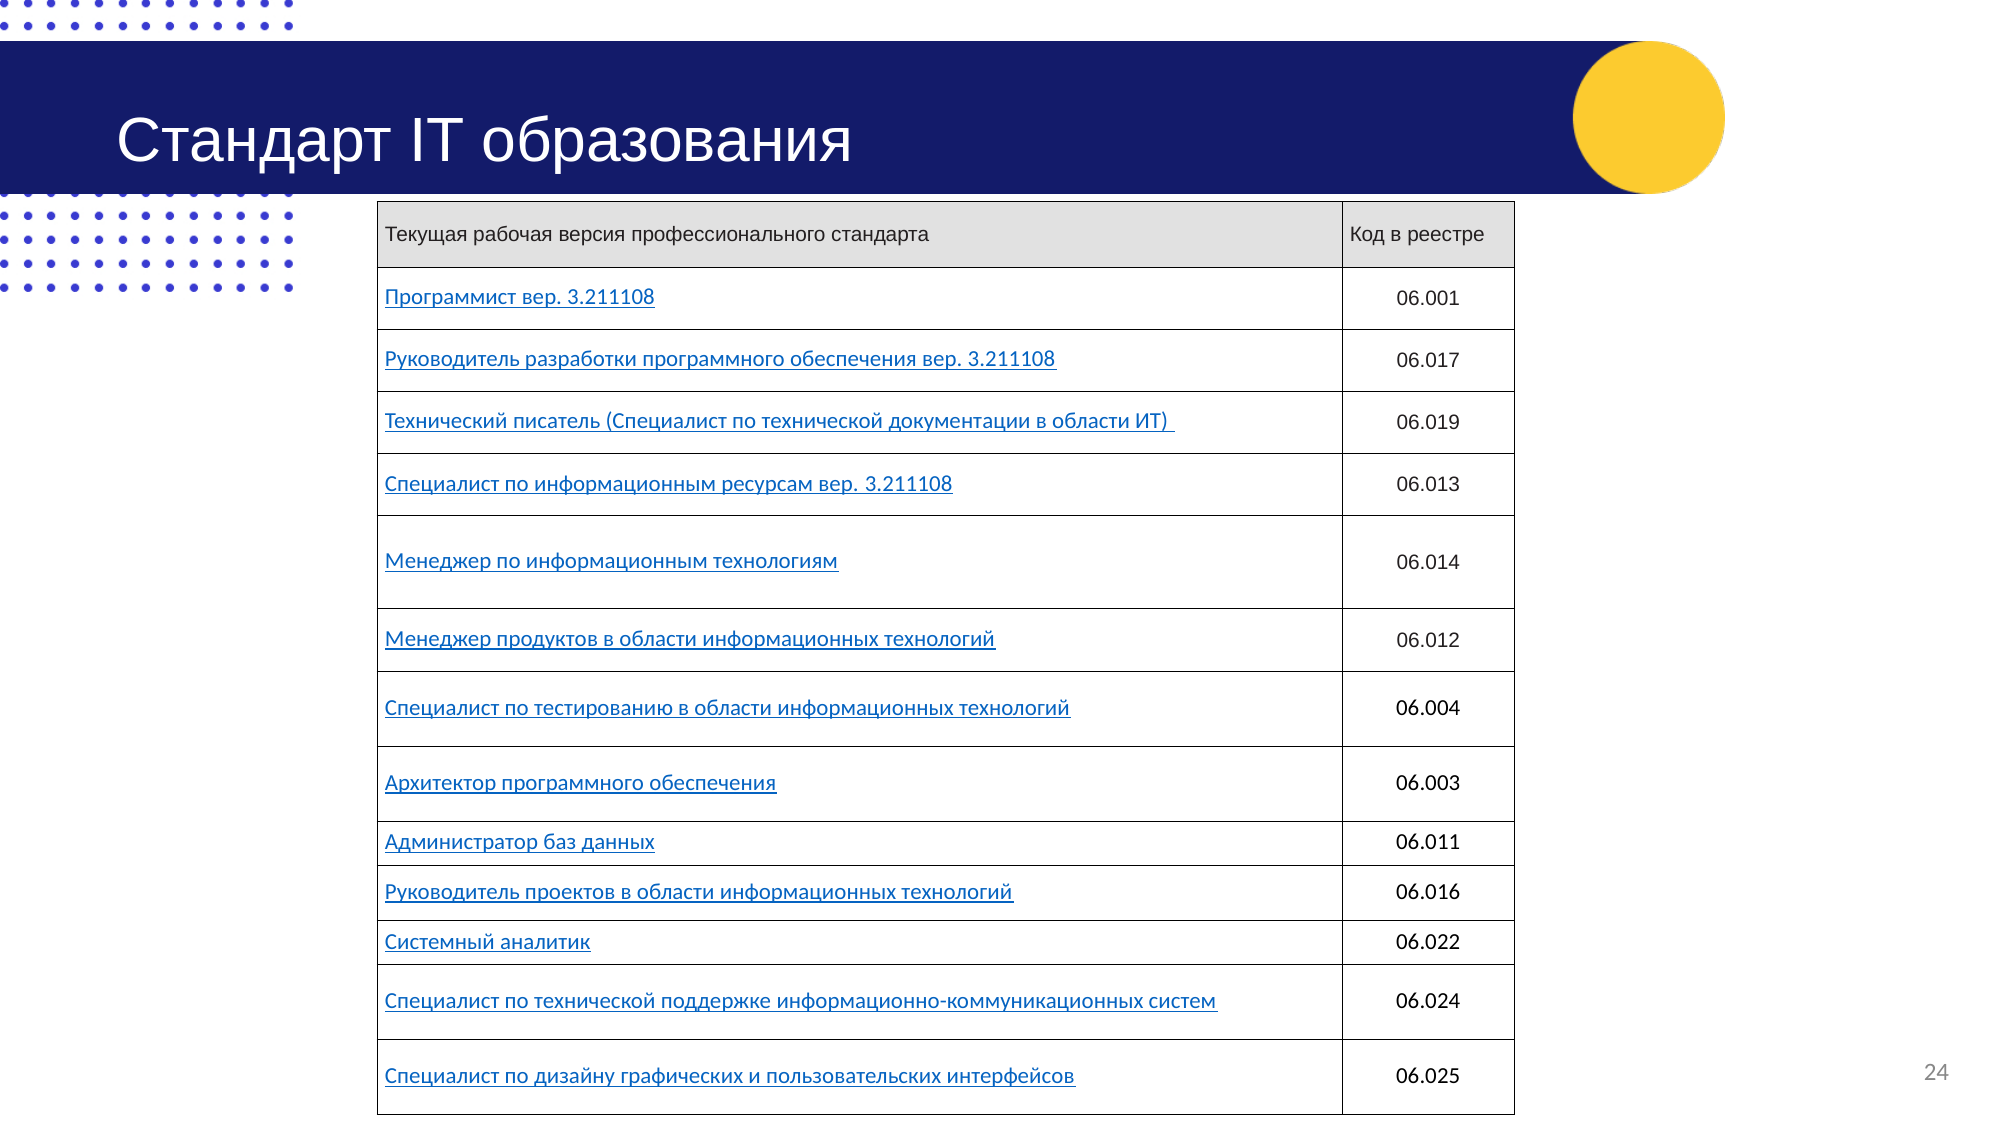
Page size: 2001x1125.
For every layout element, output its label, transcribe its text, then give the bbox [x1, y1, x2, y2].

table_cell Архитектор программного обеспечения [378, 747, 1342, 821]
table_header Текущая рабочая версия профессионального стандарта [378, 205, 1342, 267]
picture [0, 0, 2001, 1125]
table_cell Менеджер по информационным технологиям [378, 516, 1342, 608]
table_cell 06.011 [1343, 822, 1514, 865]
table_cell 06.014 [1343, 516, 1514, 608]
table_cell 06.013 [1343, 454, 1514, 515]
table_cell 06.019 [1343, 392, 1514, 453]
table_cell 06.017 [1343, 330, 1514, 391]
table_header Код в реестре [1343, 205, 1514, 267]
table_cell Руководитель проектов в области информационных технологий [378, 866, 1342, 920]
table_cell 06.025 [1343, 1040, 1514, 1114]
table_cell Системный аналитик [378, 921, 1342, 964]
table_cell Специалист по тестированию в области информационных технологий [378, 672, 1342, 746]
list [0, 41, 1726, 195]
table_cell 06.004 [1343, 672, 1514, 746]
table_cell 06.003 [1343, 747, 1514, 821]
slide_number ‹#› [1514, 1040, 1965, 1100]
table_cell Менеджер продуктов в области информационных технологий [378, 609, 1342, 671]
table_cell Специалист по дизайну графических и пользовательских интерфейсов [378, 1040, 1342, 1114]
table_cell Администратор баз данных [378, 822, 1342, 865]
table_cell Руководитель разработки программного обеспечения вер. 3.211108 [378, 330, 1342, 391]
table_cell Специалист по технической поддержке информационно-коммуникационных систем [378, 965, 1342, 1039]
table_cell 06.001 [1343, 268, 1514, 329]
table_cell Программист вер. 3.211108 [378, 268, 1342, 329]
table_cell 06.012 [1343, 609, 1514, 671]
table_cell 06.024 [1343, 965, 1514, 1039]
table_cell Специалист по информационным ресурсам вер. 3.211108 [378, 454, 1342, 515]
table_cell 06.022 [1343, 921, 1514, 964]
table_cell Технический писатель (Специалист по технической документации в области ИТ) [378, 392, 1342, 453]
table_cell 06.016 [1343, 866, 1514, 920]
